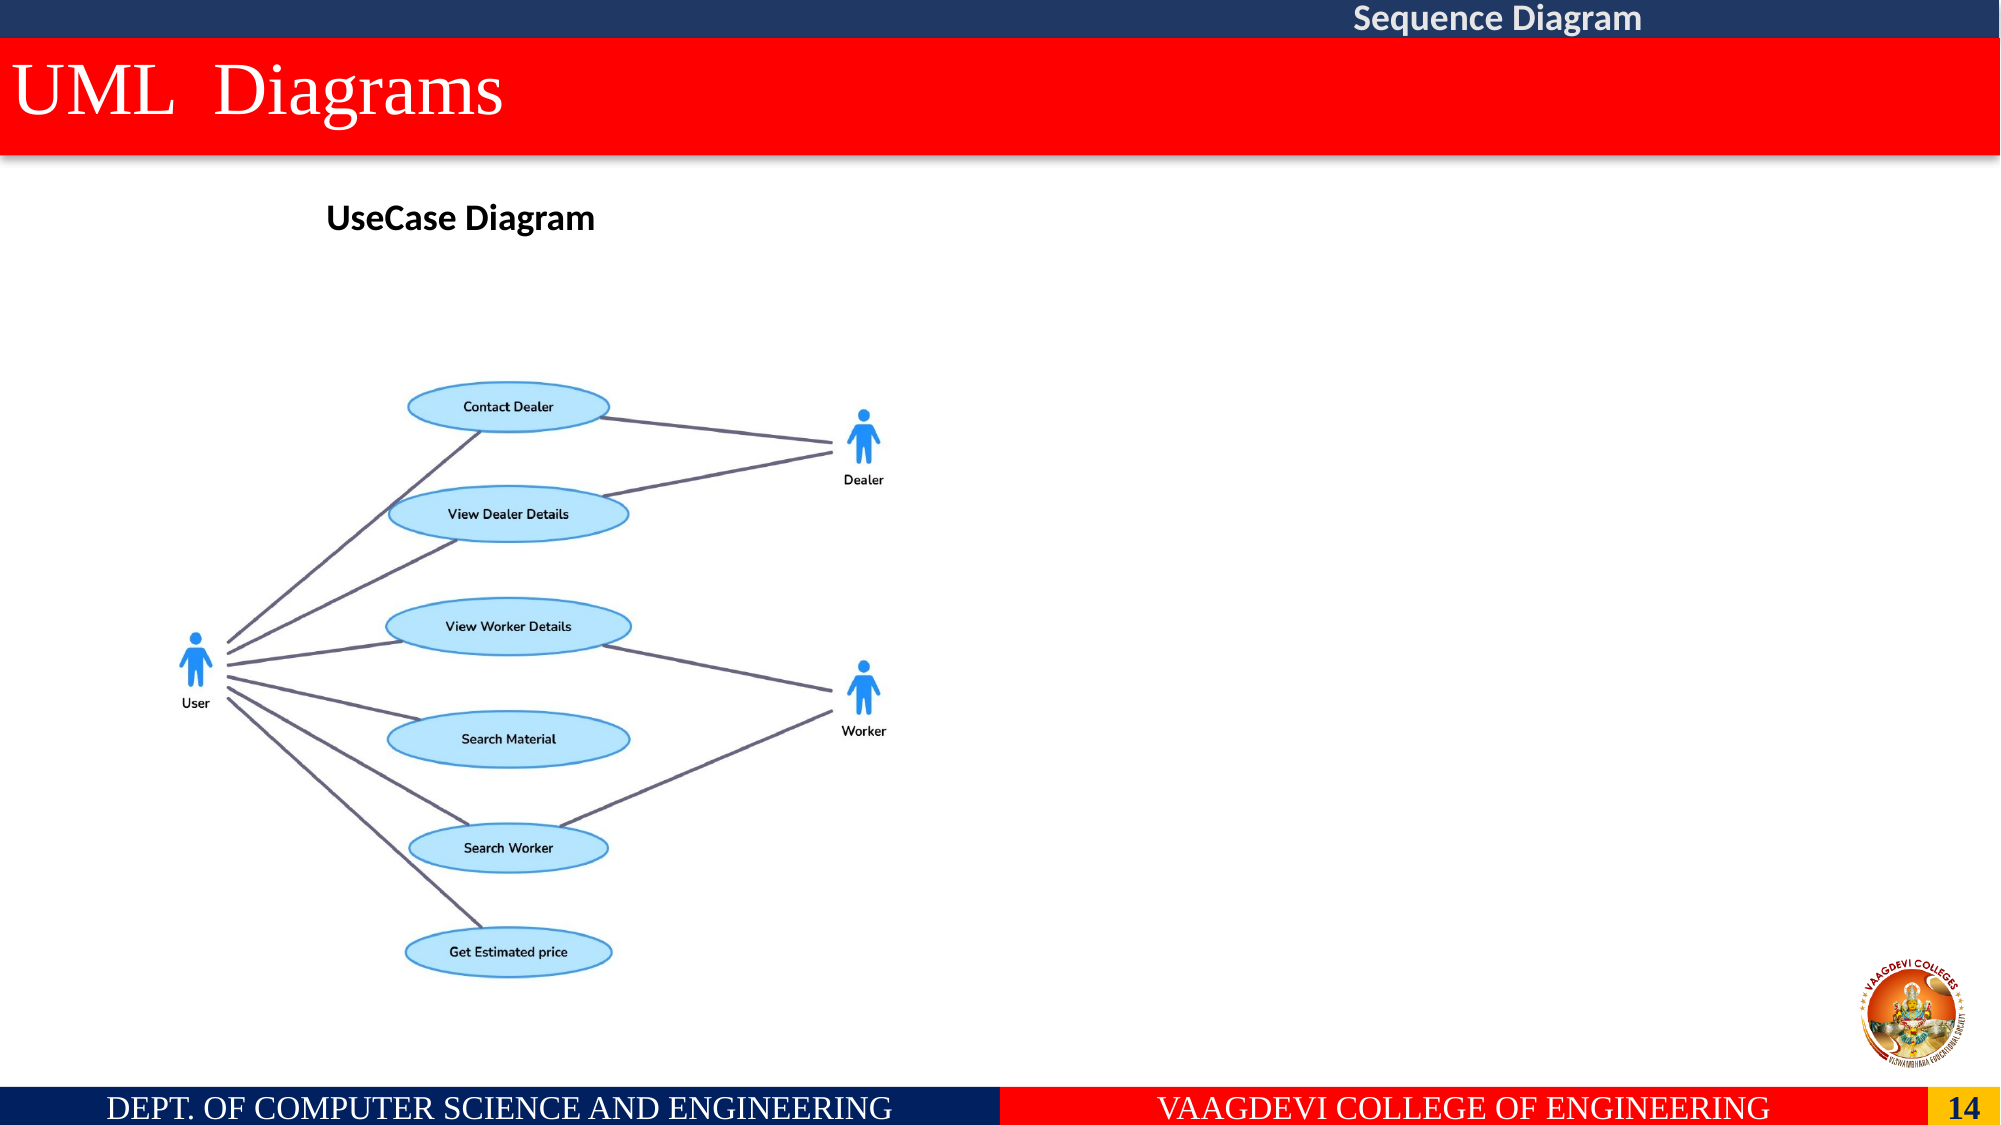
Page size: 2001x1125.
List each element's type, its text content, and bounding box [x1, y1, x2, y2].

text_box Sequence Diagram [1338, 0, 2000, 46]
text_box UseCase Diagram [311, 185, 1339, 246]
picture [1859, 950, 1968, 1076]
title UML Diagrams [0, 38, 2000, 156]
picture [83, 245, 963, 1063]
